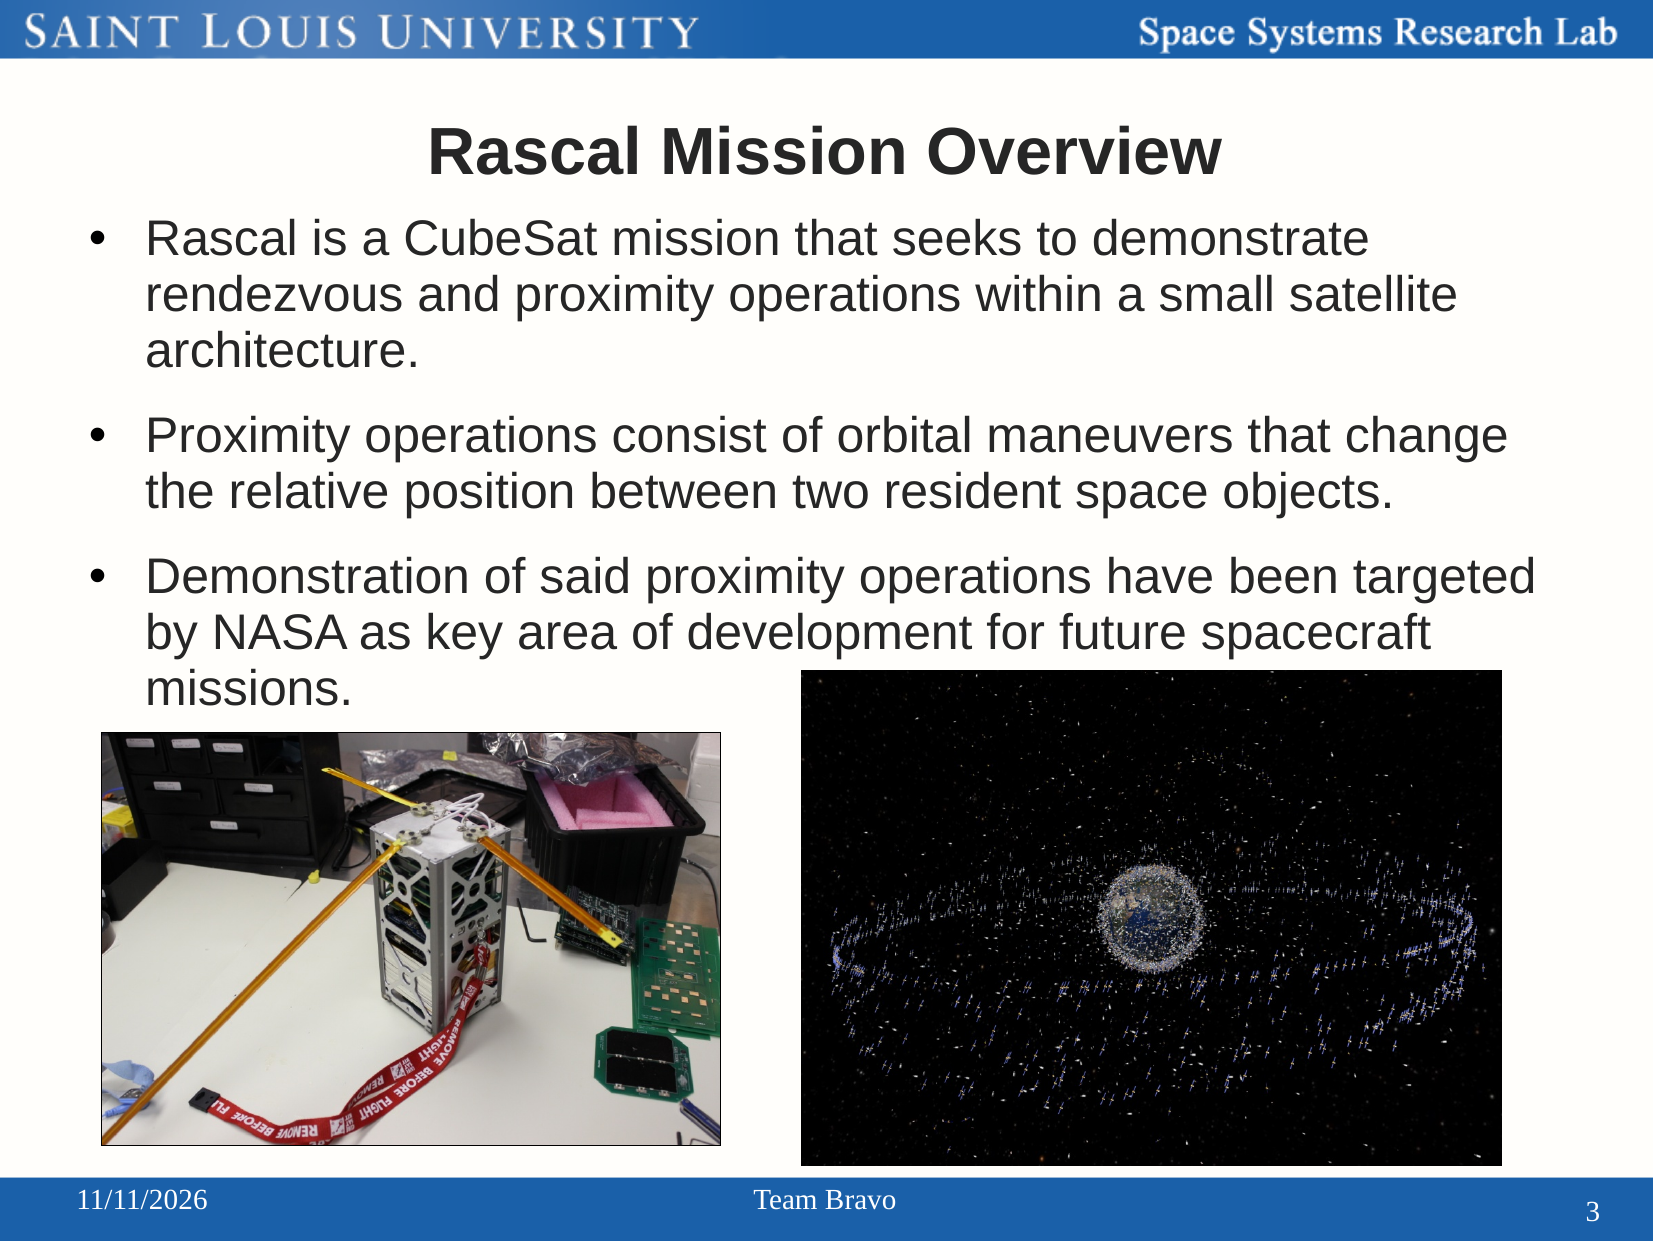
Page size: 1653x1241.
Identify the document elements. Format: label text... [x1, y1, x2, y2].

slide_number 3 [1563, 1195, 1623, 1241]
picture [0, 0, 1653, 1241]
list Rascal is a CubeSat mission that seeks to demonstrate rendezvous and proximity operations within a small satellite architecture. Proximity operations consist of orbital maneuvers that change the relative position between two resident space objects. Demonstration of said proximity operations have been targeted by NASA as key area of development for future spacecraft missions. [88, 207, 1575, 1025]
title Rascal Mission Overview [82, 49, 1569, 255]
footer Team Bravo [563, 1182, 1087, 1241]
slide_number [76, 1182, 460, 1241]
